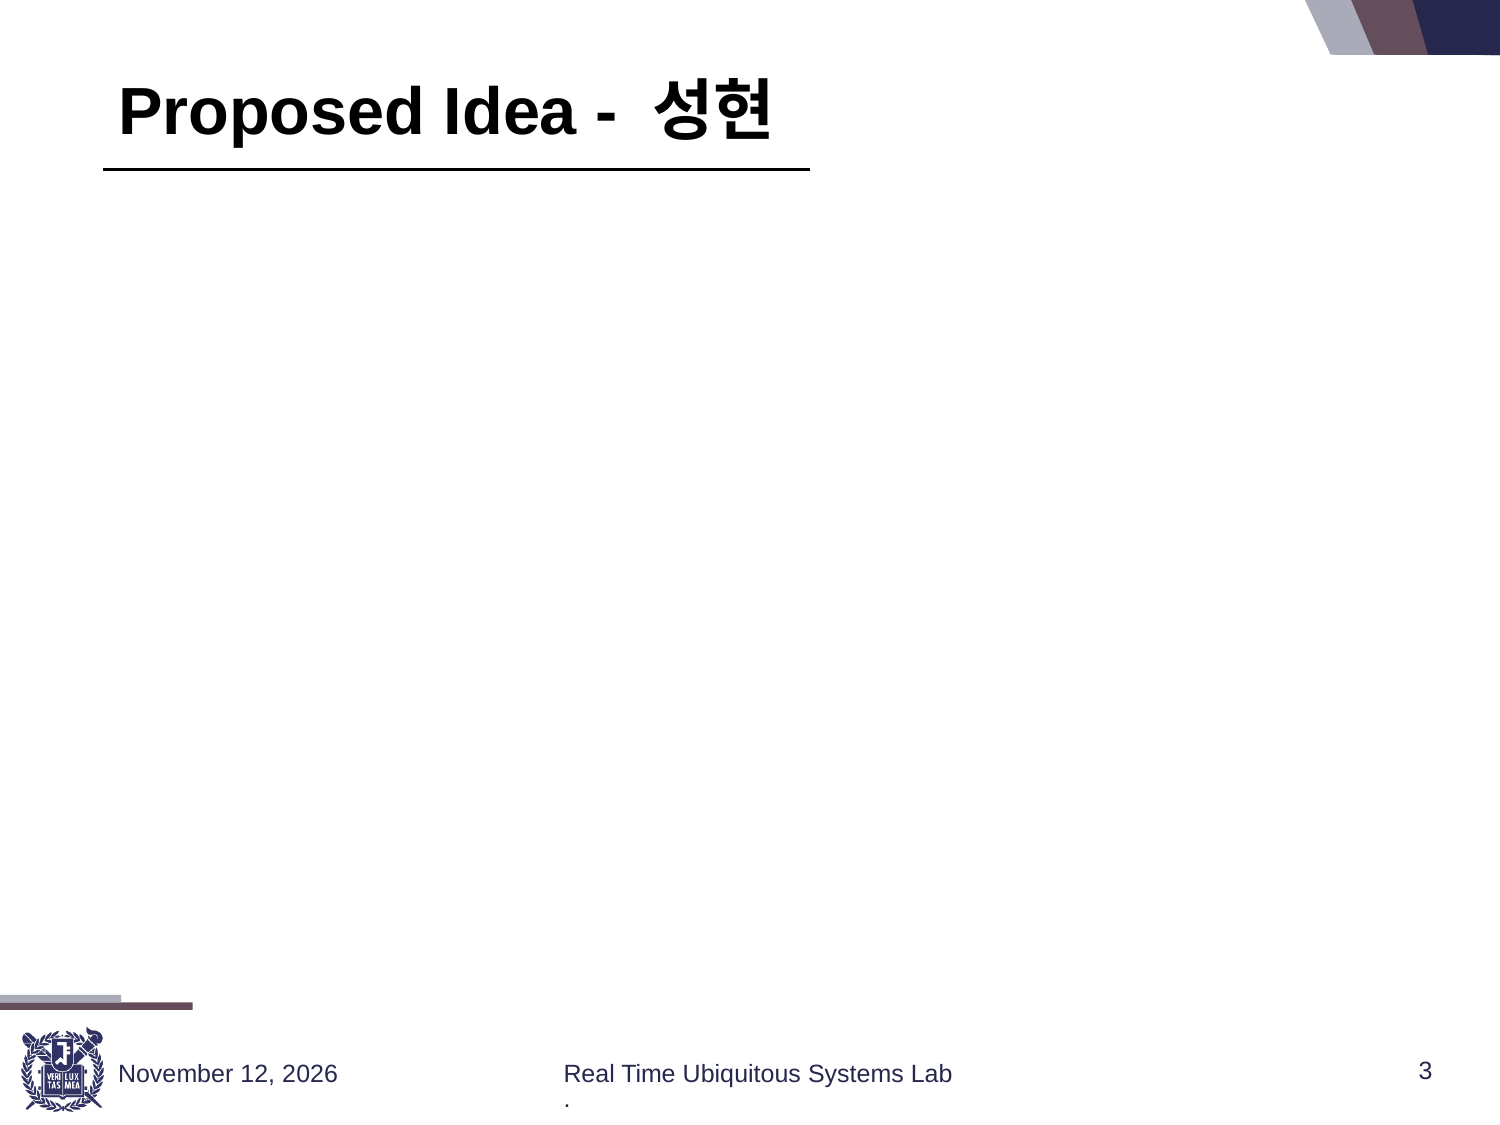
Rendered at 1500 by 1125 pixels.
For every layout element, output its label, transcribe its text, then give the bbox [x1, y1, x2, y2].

slide_number 3 [1379, 1039, 1472, 1100]
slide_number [103, 1042, 441, 1103]
footer Real Time Ubiquitous Systems Lab. [548, 1042, 974, 1103]
picture [21, 1026, 104, 1112]
title Proposed Idea - 성현 [103, 59, 1397, 167]
